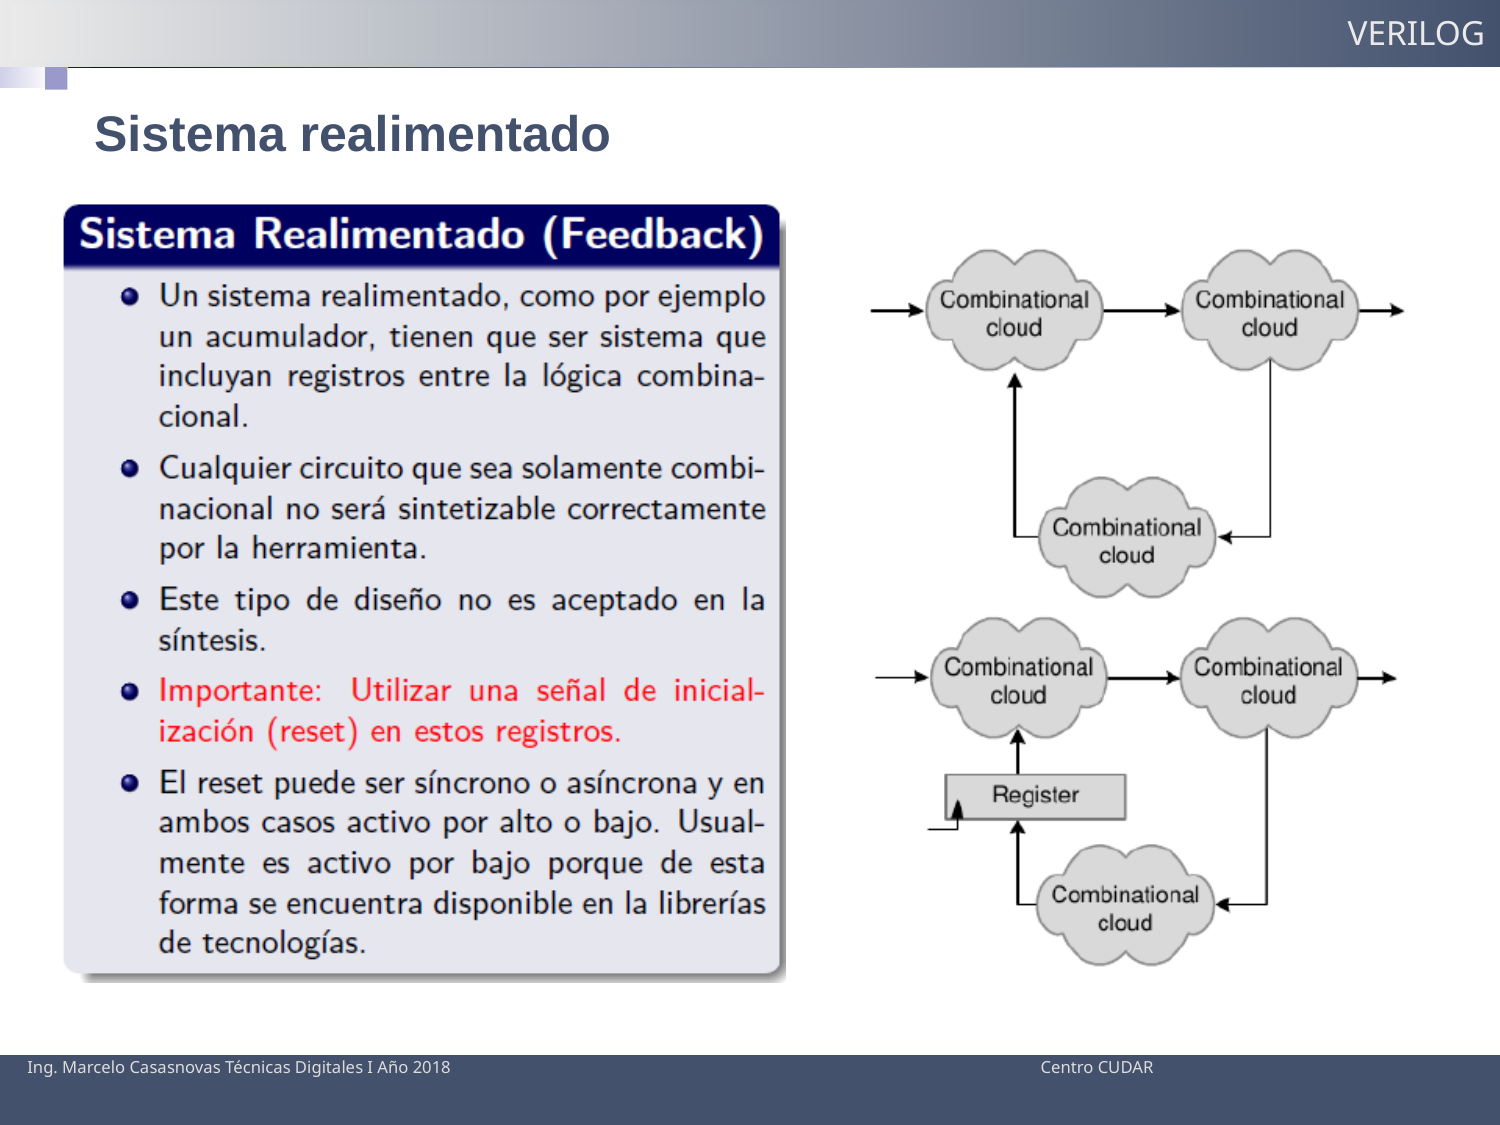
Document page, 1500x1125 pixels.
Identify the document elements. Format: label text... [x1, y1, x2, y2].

picture [867, 200, 1413, 977]
text_box Sistema realimentado [79, 94, 627, 169]
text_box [0, 1054, 1500, 1125]
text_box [0, 0, 1500, 67]
picture [52, 200, 787, 983]
